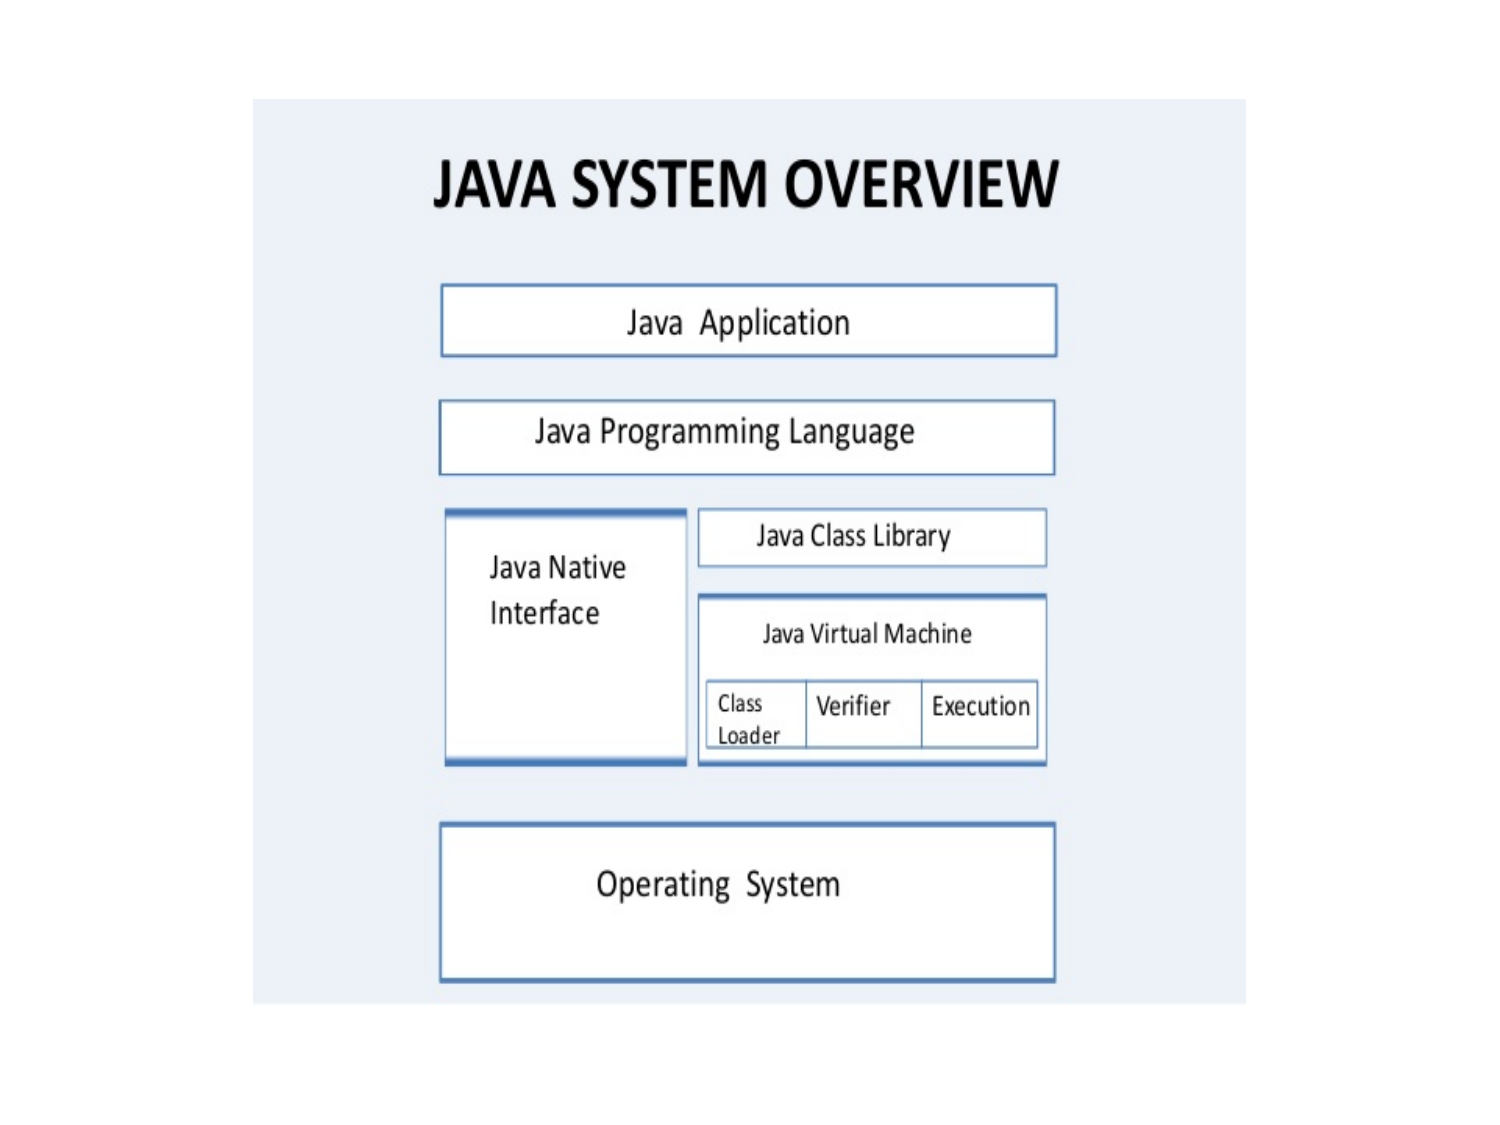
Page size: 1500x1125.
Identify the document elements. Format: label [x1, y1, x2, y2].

list [253, 99, 1247, 1006]
